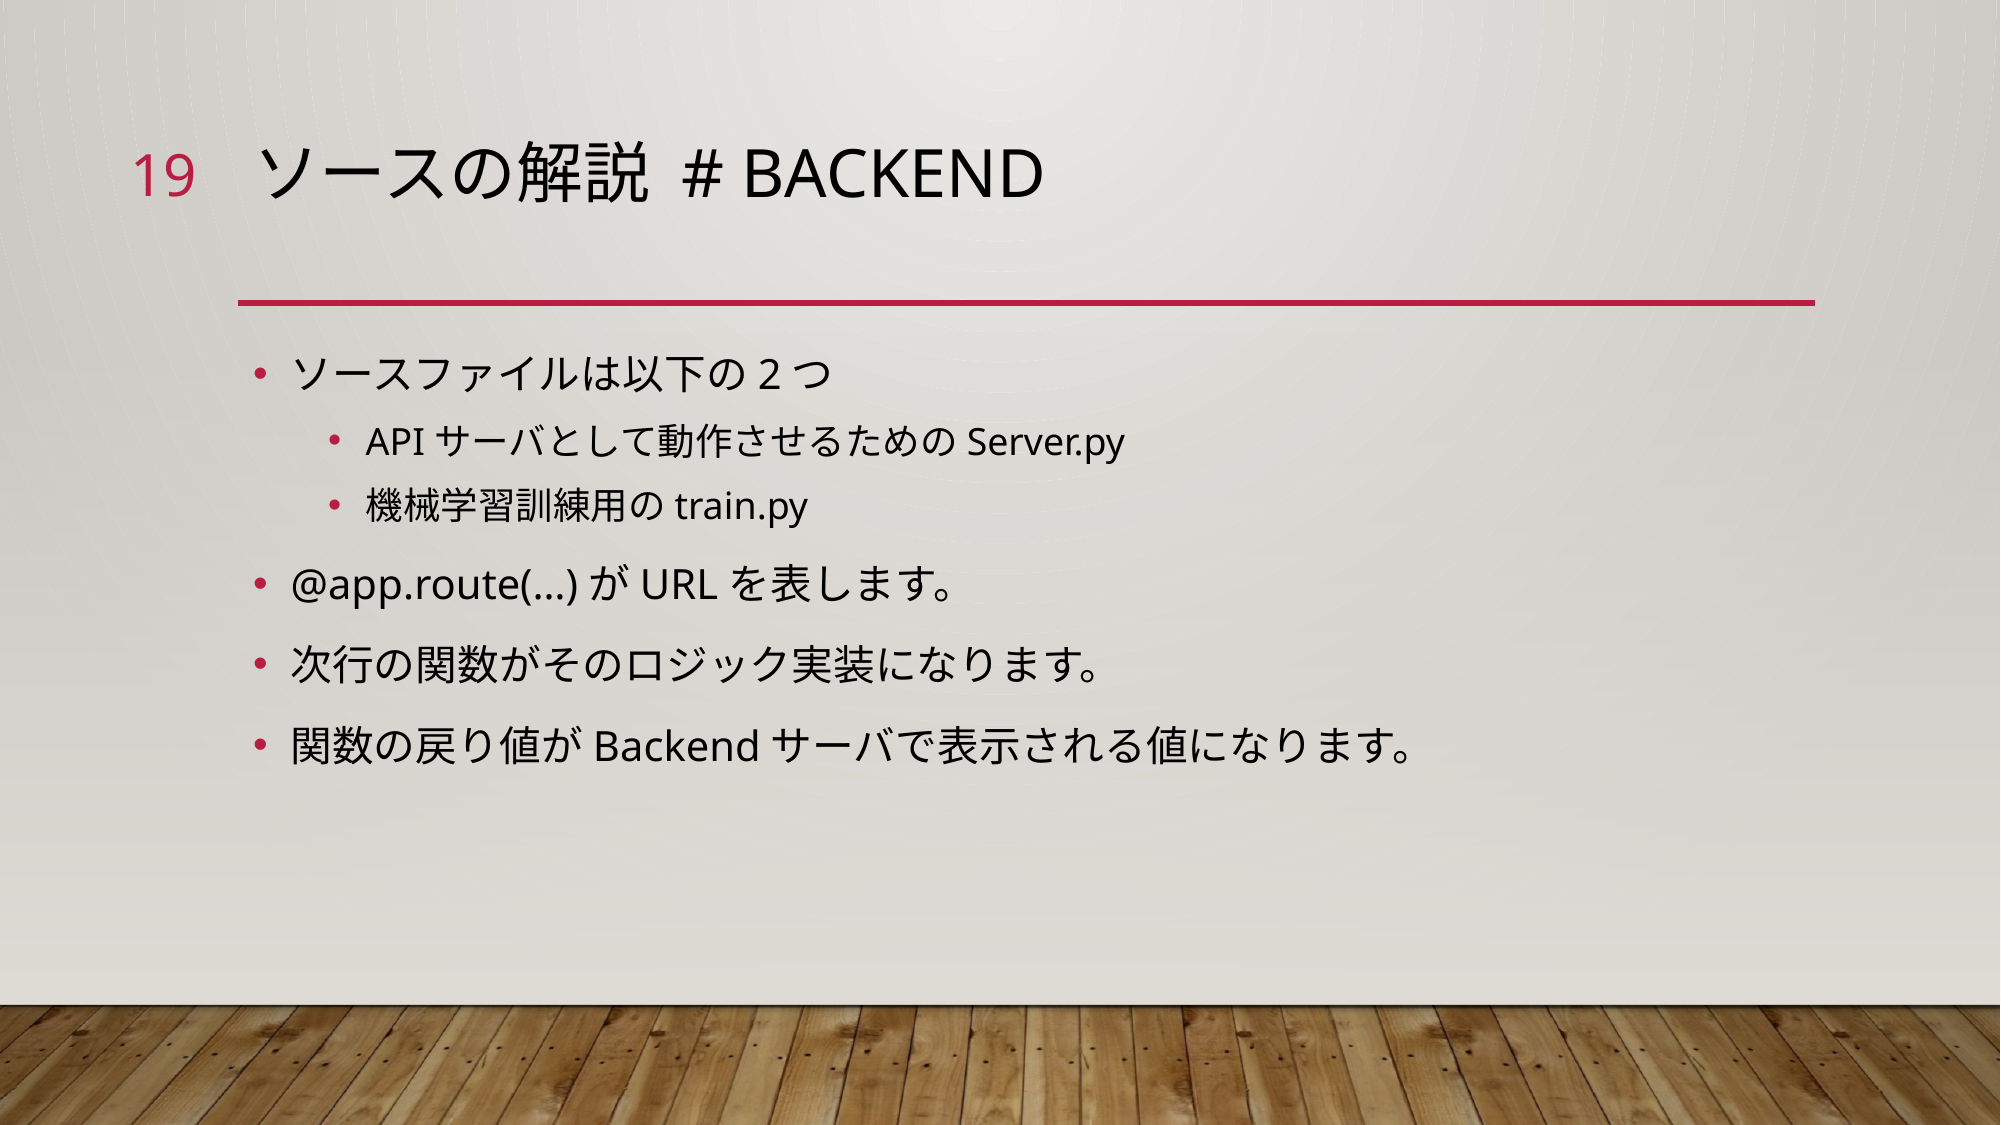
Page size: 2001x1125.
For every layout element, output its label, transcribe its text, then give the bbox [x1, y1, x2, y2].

picture [0, 1005, 2000, 1125]
slide_number 19 [78, 131, 212, 214]
list ソースファイルは以下の2つ APIサーバとして動作させるためのServer.py 機械学習訓練用のtrain.py @app.route(…)がURLを表します。 次行の関数がそのロジック実装になります。 関数の戻り値がBackendサーバで表示される値になります。 [238, 330, 1814, 897]
title ソースの解説 # backend [238, 131, 1814, 305]
